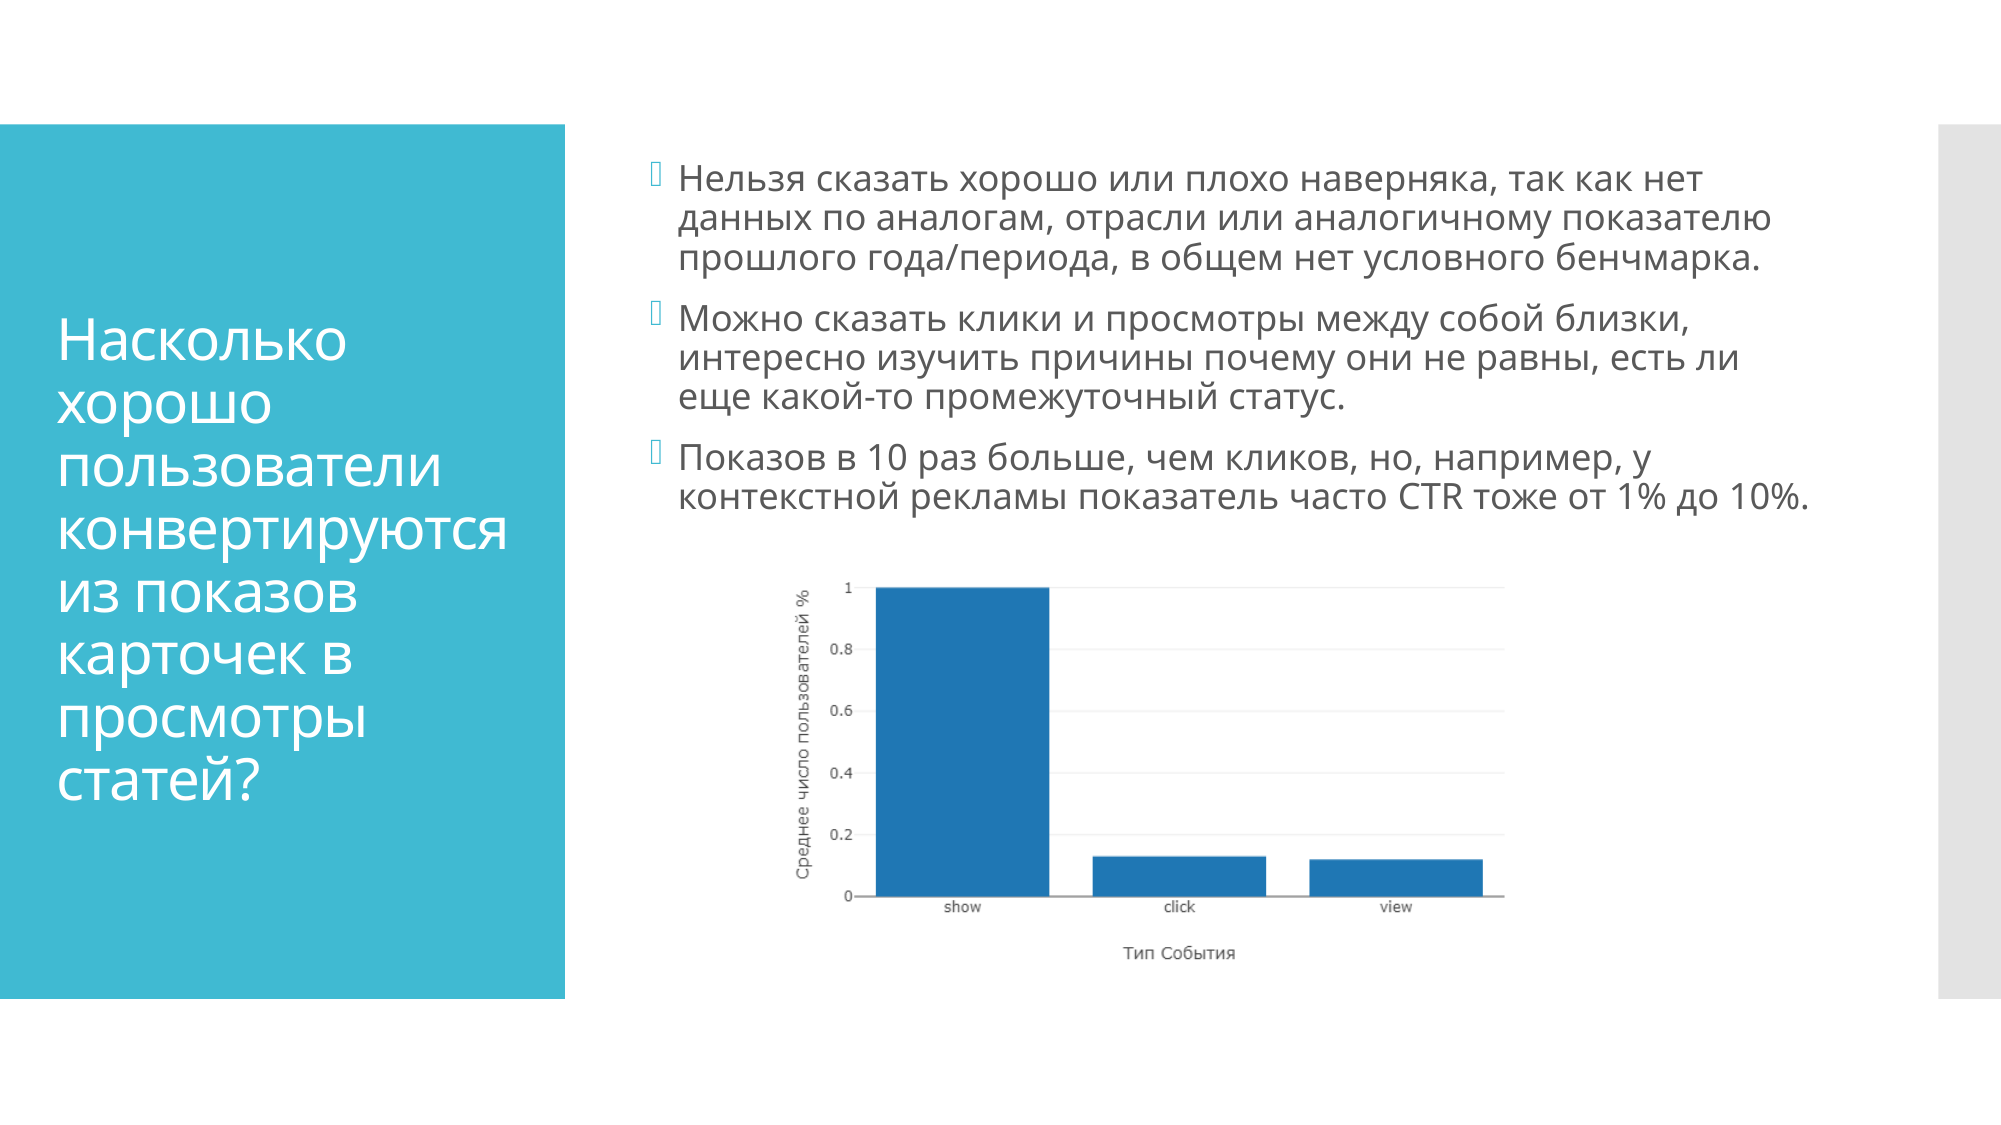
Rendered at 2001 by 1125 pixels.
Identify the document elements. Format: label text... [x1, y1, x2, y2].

picture [758, 451, 1601, 994]
title Насколько хорошо пользователи конвертируются из показов карточек в просмотры статей? [41, 184, 525, 940]
list Нельзя сказать хорошо или плохо наверняка, так как нет данных по аналогам, отрасли или аналогичному показателю прошлого года/периода, в общем нет условного бенчмарка. Можно сказать клики и просмотры между собой близки, интересно изучить причины почему они не равны, есть ли еще какой-то промежуточный статус. Показов в 10 раз больше, чем кликов, но, например, у контекстной рекламы показатель часто CTR тоже от 1% до 10%. [634, 141, 1835, 536]
